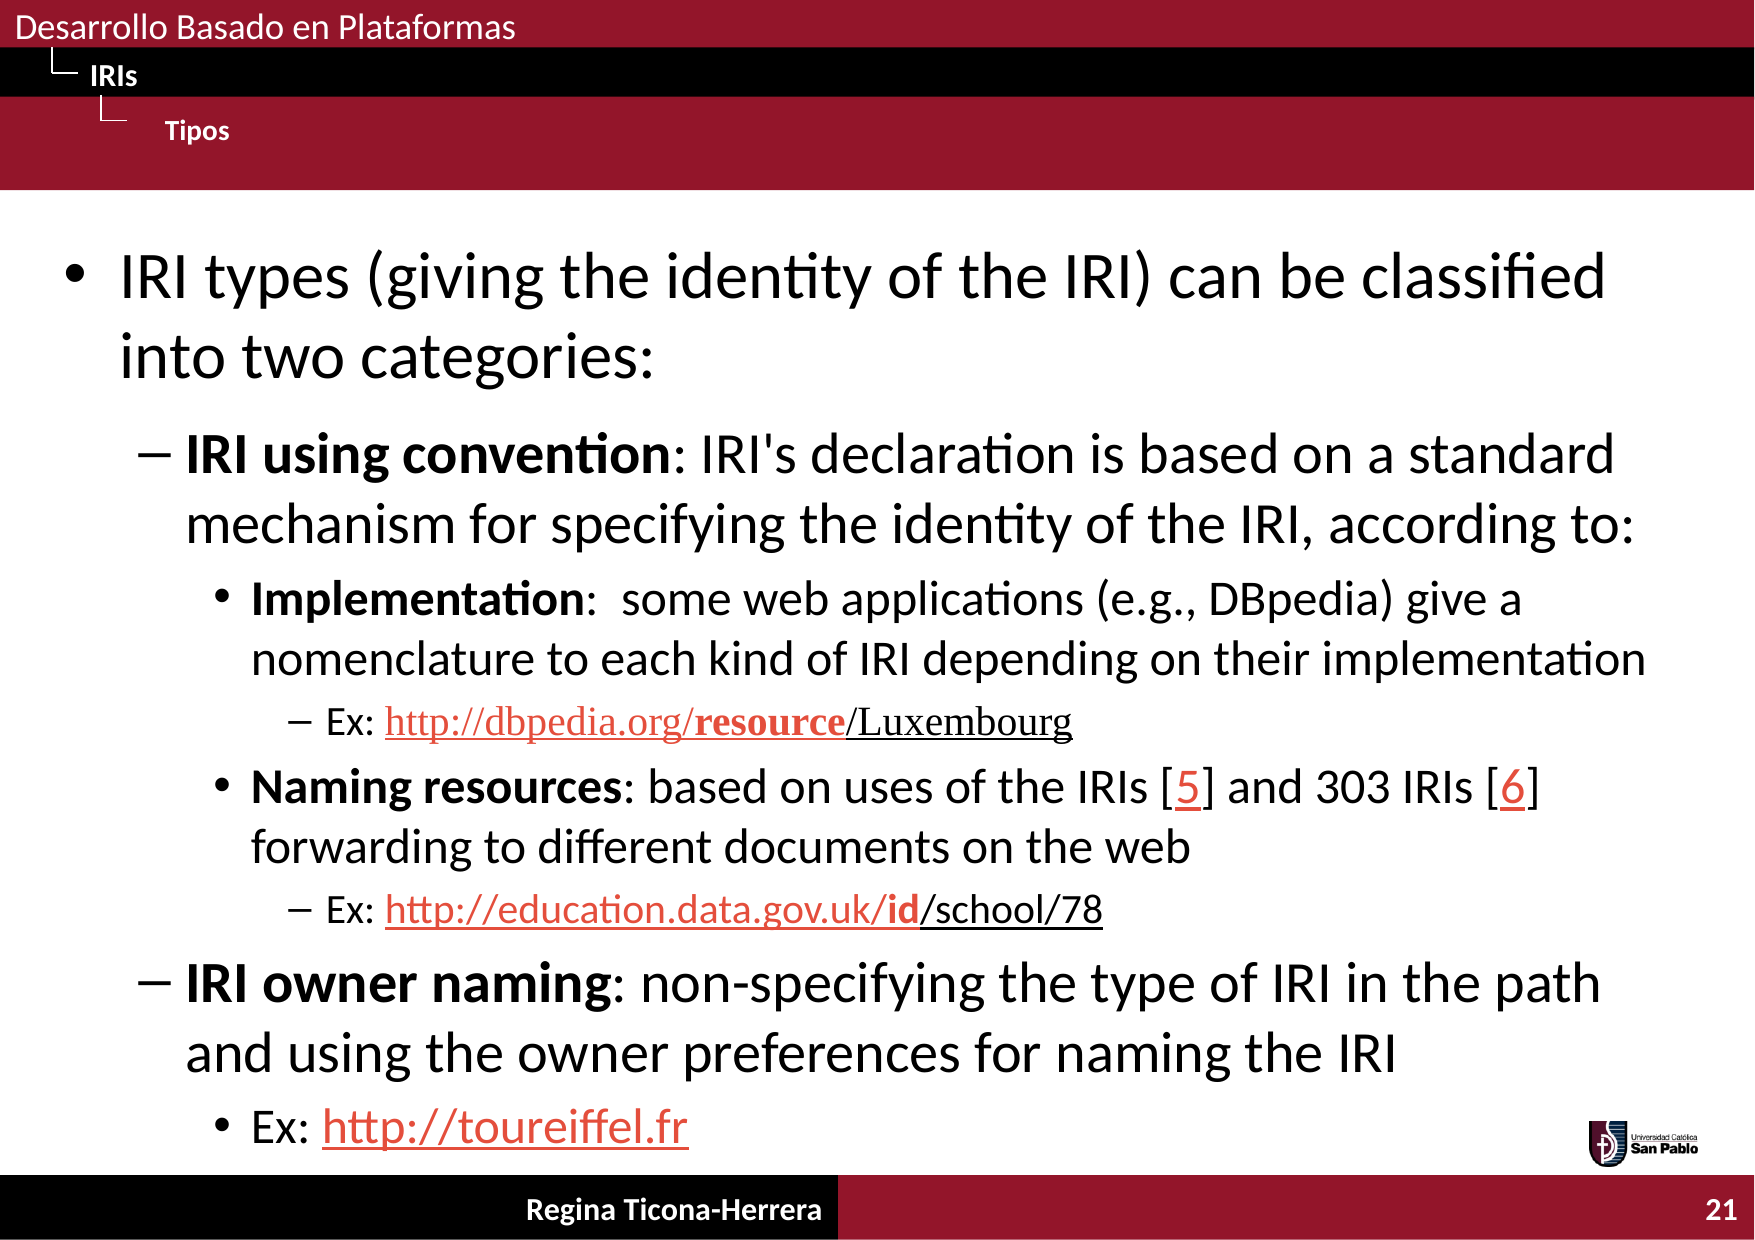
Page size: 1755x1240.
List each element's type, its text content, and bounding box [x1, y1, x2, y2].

text_box Desarrollo Basado en Plataformas [0, 0, 1755, 47]
picture [1589, 1121, 1698, 1167]
text_box IRIs [0, 47, 1755, 96]
text_box Tipos [0, 96, 1755, 191]
text_box 21 [838, 1175, 1755, 1240]
text_box Regina Ticona-Herrera [0, 1175, 838, 1240]
